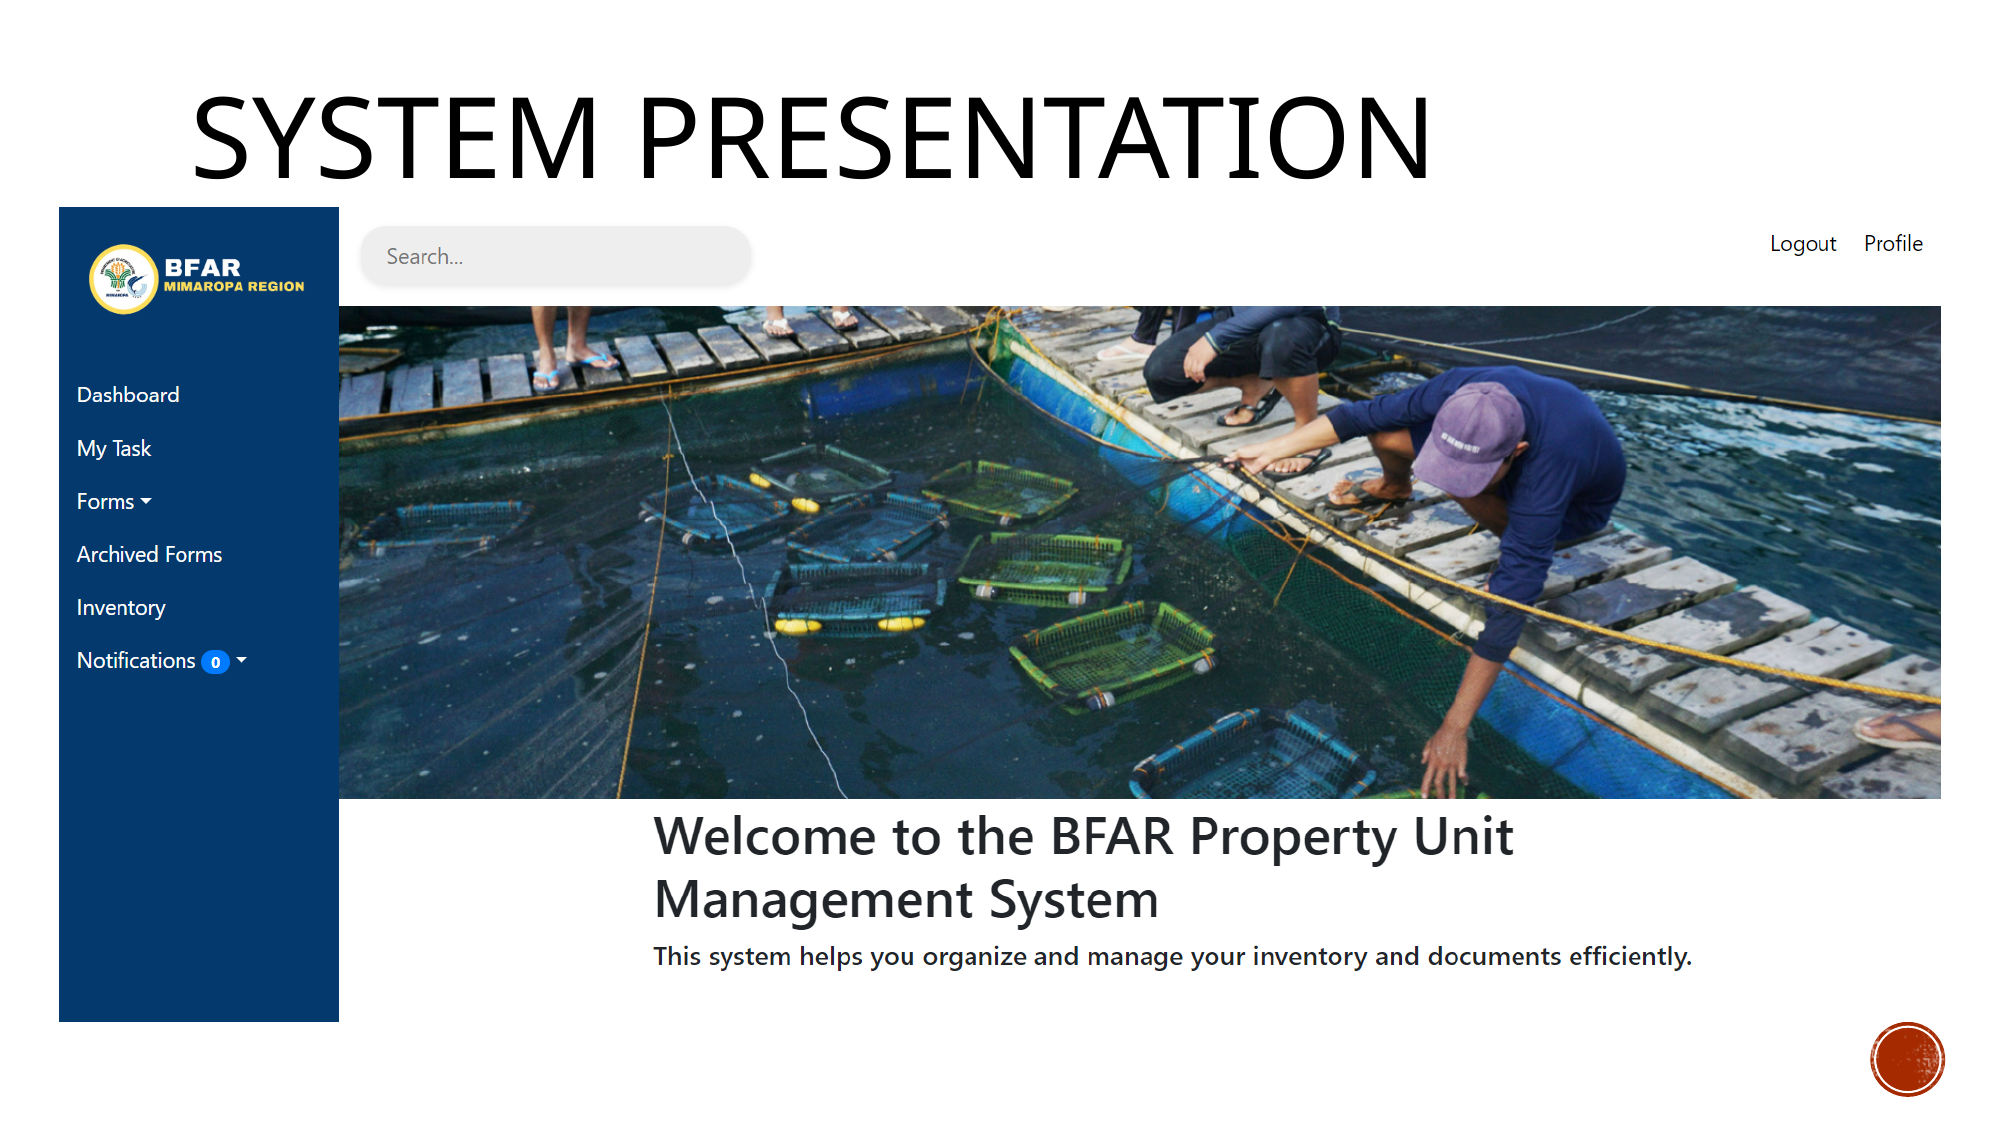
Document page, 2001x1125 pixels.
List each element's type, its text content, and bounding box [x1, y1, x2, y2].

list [61, 208, 1939, 1022]
title SYSTEM PRESENTATION [175, 10, 1826, 206]
